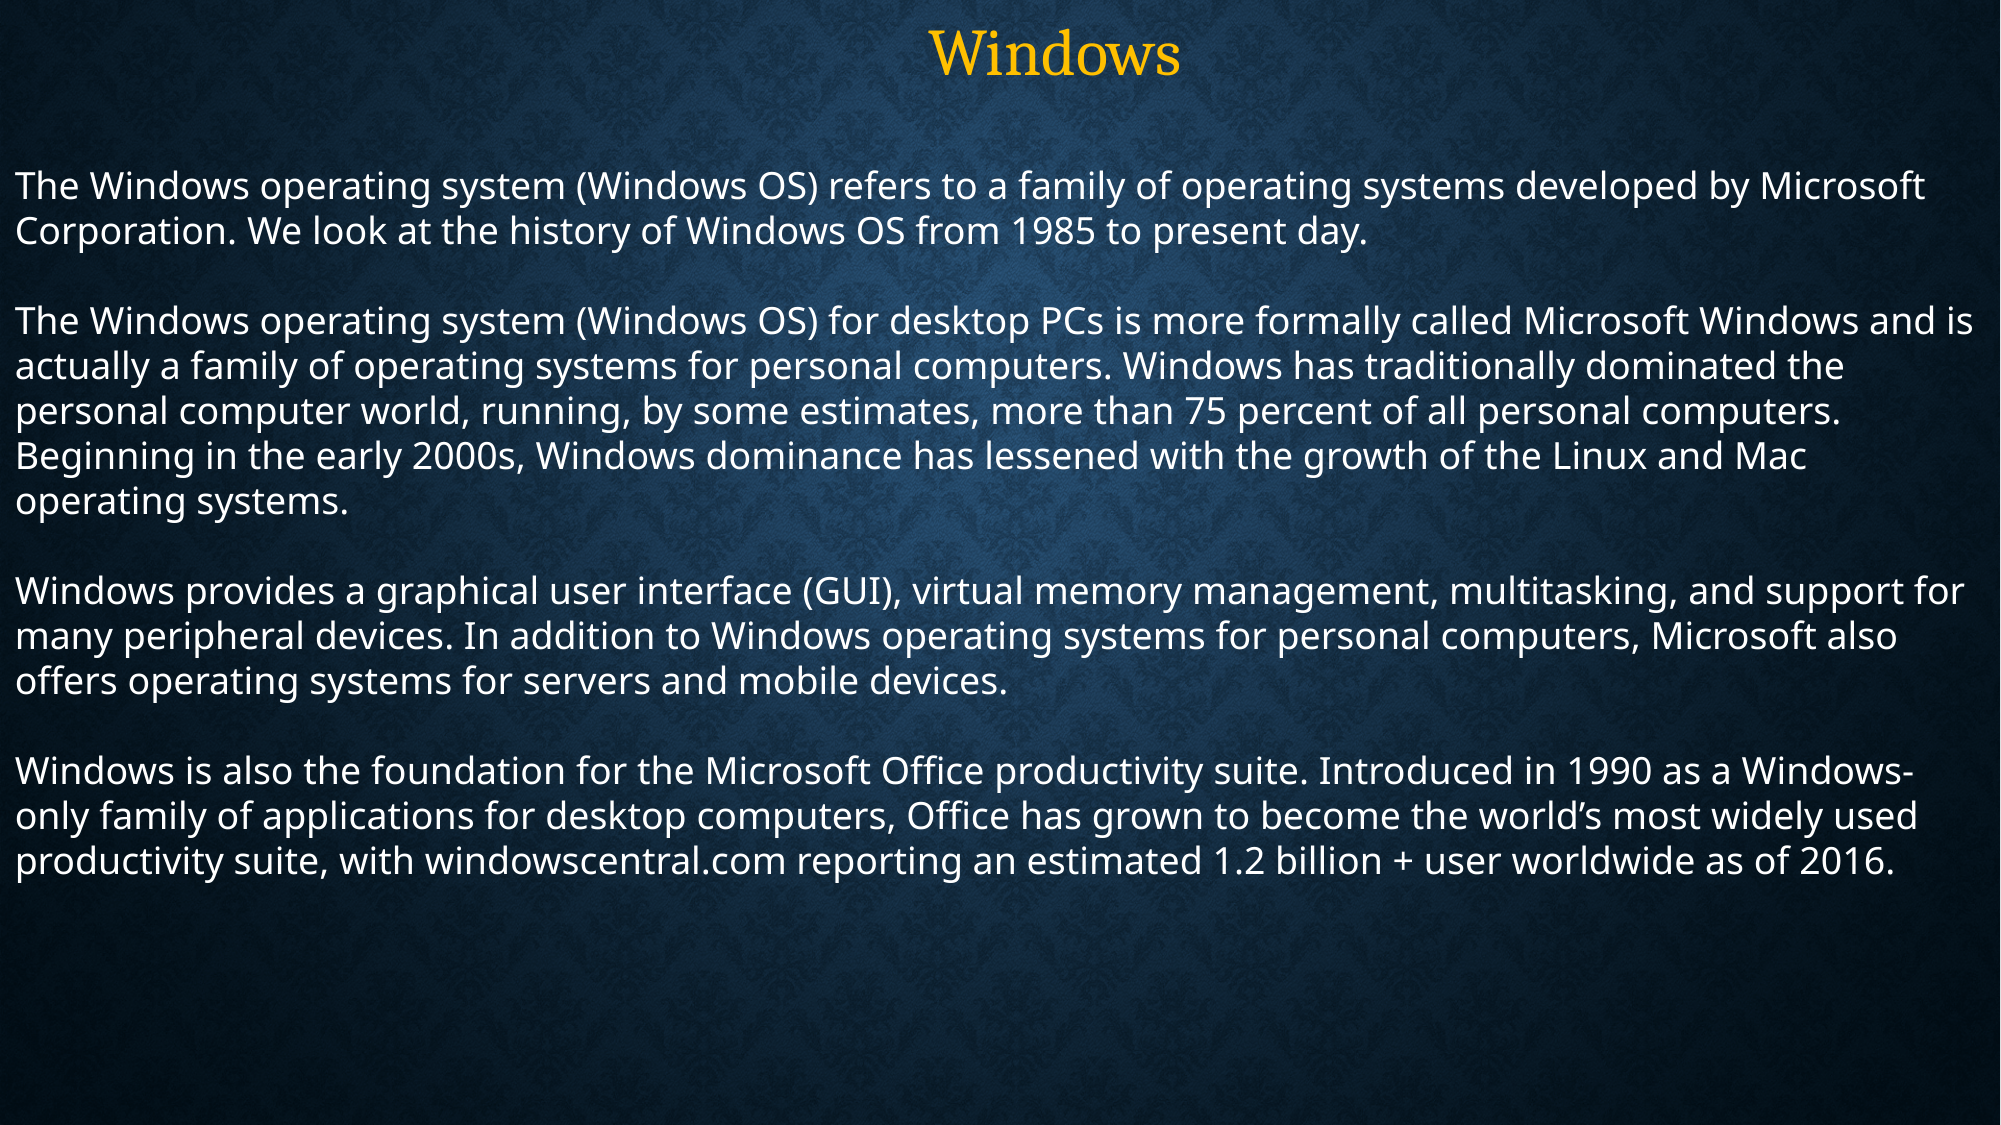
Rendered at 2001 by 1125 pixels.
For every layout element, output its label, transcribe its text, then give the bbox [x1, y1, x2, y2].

text_box The Windows operating system (Windows OS) refers to a family of operating systems developed by Microsoft Corporation. We look at the history of Windows OS from 1985 to present day. The Windows operating system (Windows OS) for desktop PCs is more formally called Microsoft Windows and is actually a family of operating systems for personal computers. Windows has traditionally dominated the personal computer world, running, by some estimates, more than 75 percent of all personal computers. Beginning in the early 2000s, Windows dominance has lessened with the growth of the Linux and Mac operating systems. Windows provides a graphical user interface (GUI), virtual memory management, multitasking, and support for many peripheral devices. In addition to Windows operating systems for personal computers, Microsoft also offers operating systems for servers and mobile devices. Windows is also the foundation for the Microsoft Office productivity suite. Introduced in 1990 as a Windows-only family of applications for desktop computers, Office has grown to become the world’s most widely used productivity suite, with windowscentral.com reporting an estimated 1.2 billion + user worldwide as of 2016. [0, 154, 2000, 890]
text_box Windows [913, 1, 1197, 96]
